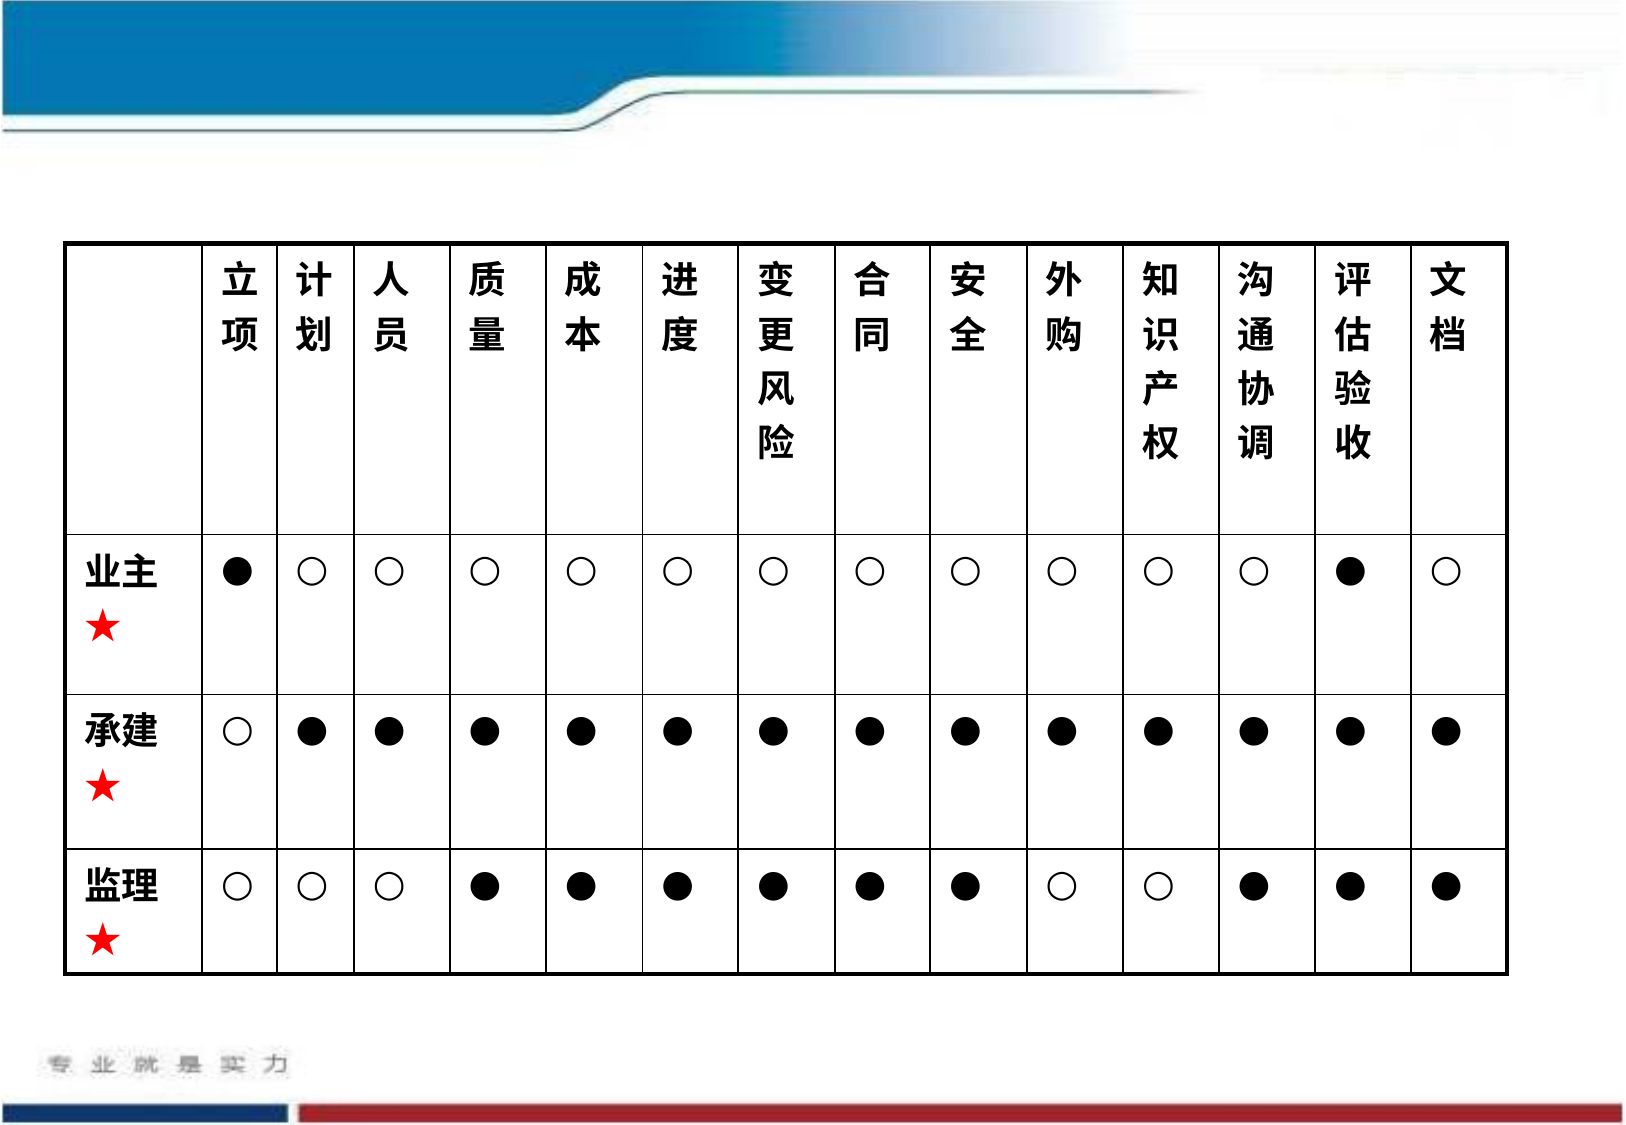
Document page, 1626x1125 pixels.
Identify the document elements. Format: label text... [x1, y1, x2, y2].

table_header 安全 [931, 246, 1026, 534]
table_cell ○ [451, 535, 545, 694]
table_header 成本 [547, 246, 642, 534]
table_cell ● [739, 695, 834, 848]
table_cell ○ [355, 535, 449, 694]
table_cell ○ [278, 535, 353, 694]
table_cell ● [355, 695, 449, 848]
table_cell ● [836, 850, 929, 972]
table_header 文档 [1412, 246, 1505, 534]
table_header [67, 246, 201, 534]
table_cell 业主★ [67, 535, 201, 694]
table_cell ○ [1028, 535, 1122, 694]
table_cell ● [1220, 850, 1314, 972]
table_cell ○ [643, 535, 737, 694]
table_cell ● [1316, 535, 1410, 694]
table_cell ○ [547, 535, 642, 694]
table_cell ● [1028, 695, 1122, 848]
table_header 合同 [836, 246, 929, 534]
table_cell 监理★ [67, 850, 201, 972]
table_cell ○ [1220, 535, 1314, 694]
table_cell ○ [1124, 535, 1218, 694]
table_cell ● [1412, 695, 1505, 848]
table_header 外购 [1028, 246, 1122, 534]
table_header 变更风险 [739, 246, 834, 534]
table_header 进度 [643, 246, 737, 534]
table_header 评估验收 [1316, 246, 1410, 534]
table_cell ○ [203, 695, 276, 848]
table_cell ● [643, 695, 737, 848]
table_header 立项 [203, 246, 276, 534]
table_cell 承建★ [67, 695, 201, 848]
table_cell ○ [355, 850, 449, 972]
table_cell ● [643, 850, 737, 972]
table_cell ● [547, 850, 642, 972]
table_cell ● [547, 695, 642, 848]
table_cell ○ [278, 850, 353, 972]
table_cell ● [739, 850, 834, 972]
table_cell ● [203, 535, 276, 694]
table_cell ● [451, 850, 545, 972]
table_cell ● [278, 695, 353, 848]
table_header 计划 [278, 246, 353, 534]
table_cell ● [836, 695, 929, 848]
table_cell ● [1220, 695, 1314, 848]
table_header 人员 [355, 246, 449, 534]
picture [1, 0, 1625, 1125]
table_header 知识产权 [1124, 246, 1218, 534]
table_cell ● [1412, 850, 1505, 972]
table_cell ○ [836, 535, 929, 694]
table_cell ● [931, 695, 1026, 848]
table_cell ○ [931, 535, 1026, 694]
table_cell ○ [739, 535, 834, 694]
table_header 沟通协调 [1220, 246, 1314, 534]
table_cell ● [931, 850, 1026, 972]
table_cell ● [451, 695, 545, 848]
table_cell ○ [1028, 850, 1122, 972]
table_cell ● [1316, 695, 1410, 848]
table_cell ● [1124, 695, 1218, 848]
table_cell ○ [1124, 850, 1218, 972]
table_header 质量 [451, 246, 545, 534]
table_cell ● [1316, 850, 1410, 972]
table_cell ○ [203, 850, 276, 972]
table_cell ○ [1412, 535, 1505, 694]
